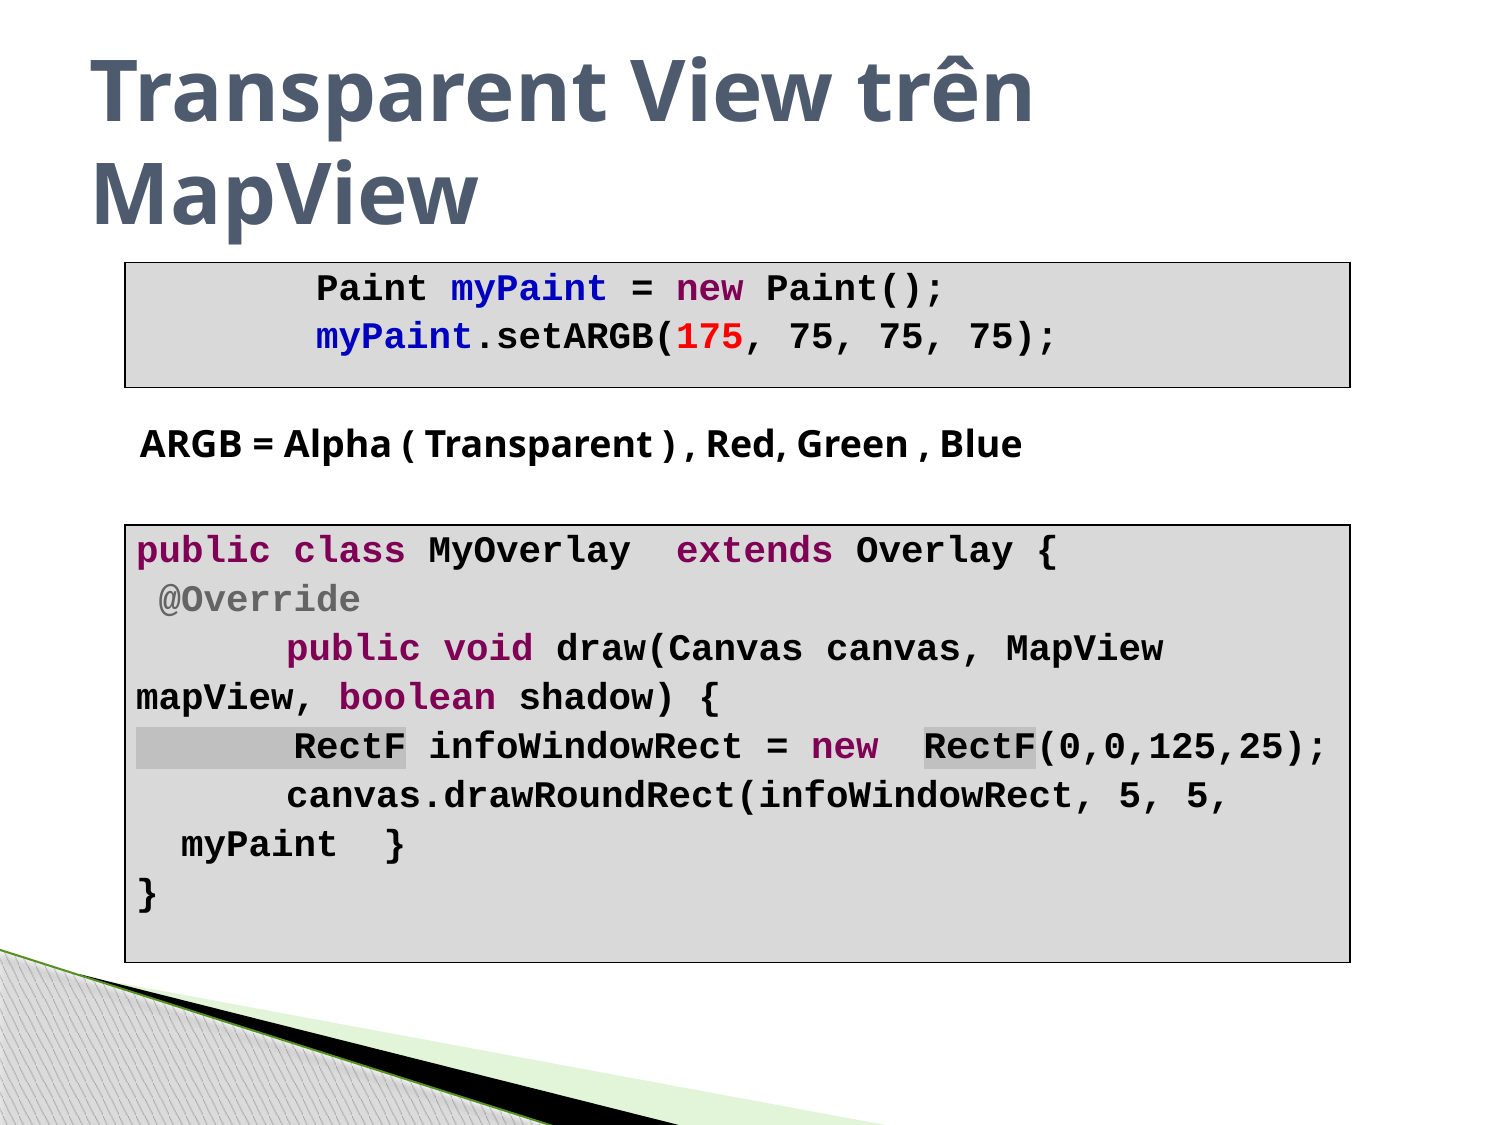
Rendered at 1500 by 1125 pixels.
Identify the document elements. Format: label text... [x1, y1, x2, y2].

table_header Paint myPaint = new Paint(); myPaint.setARGB(175, 75, 75, 75); [126, 263, 1349, 387]
title Transparent View trên MapView [75, 45, 1425, 233]
text_box ARGB = Alpha ( Transparent ) , Red, Green , Blue [124, 412, 1325, 473]
table_header public class MyOverlay extends Overlay { @Override public void draw(Canvas canvas, MapView mapView, boolean shadow) { RectF infoWindowRect = new RectF(0,0,125,25); canvas.drawRoundRect(infoWindowRect, 5, 5, myPaint } } [126, 526, 1349, 962]
